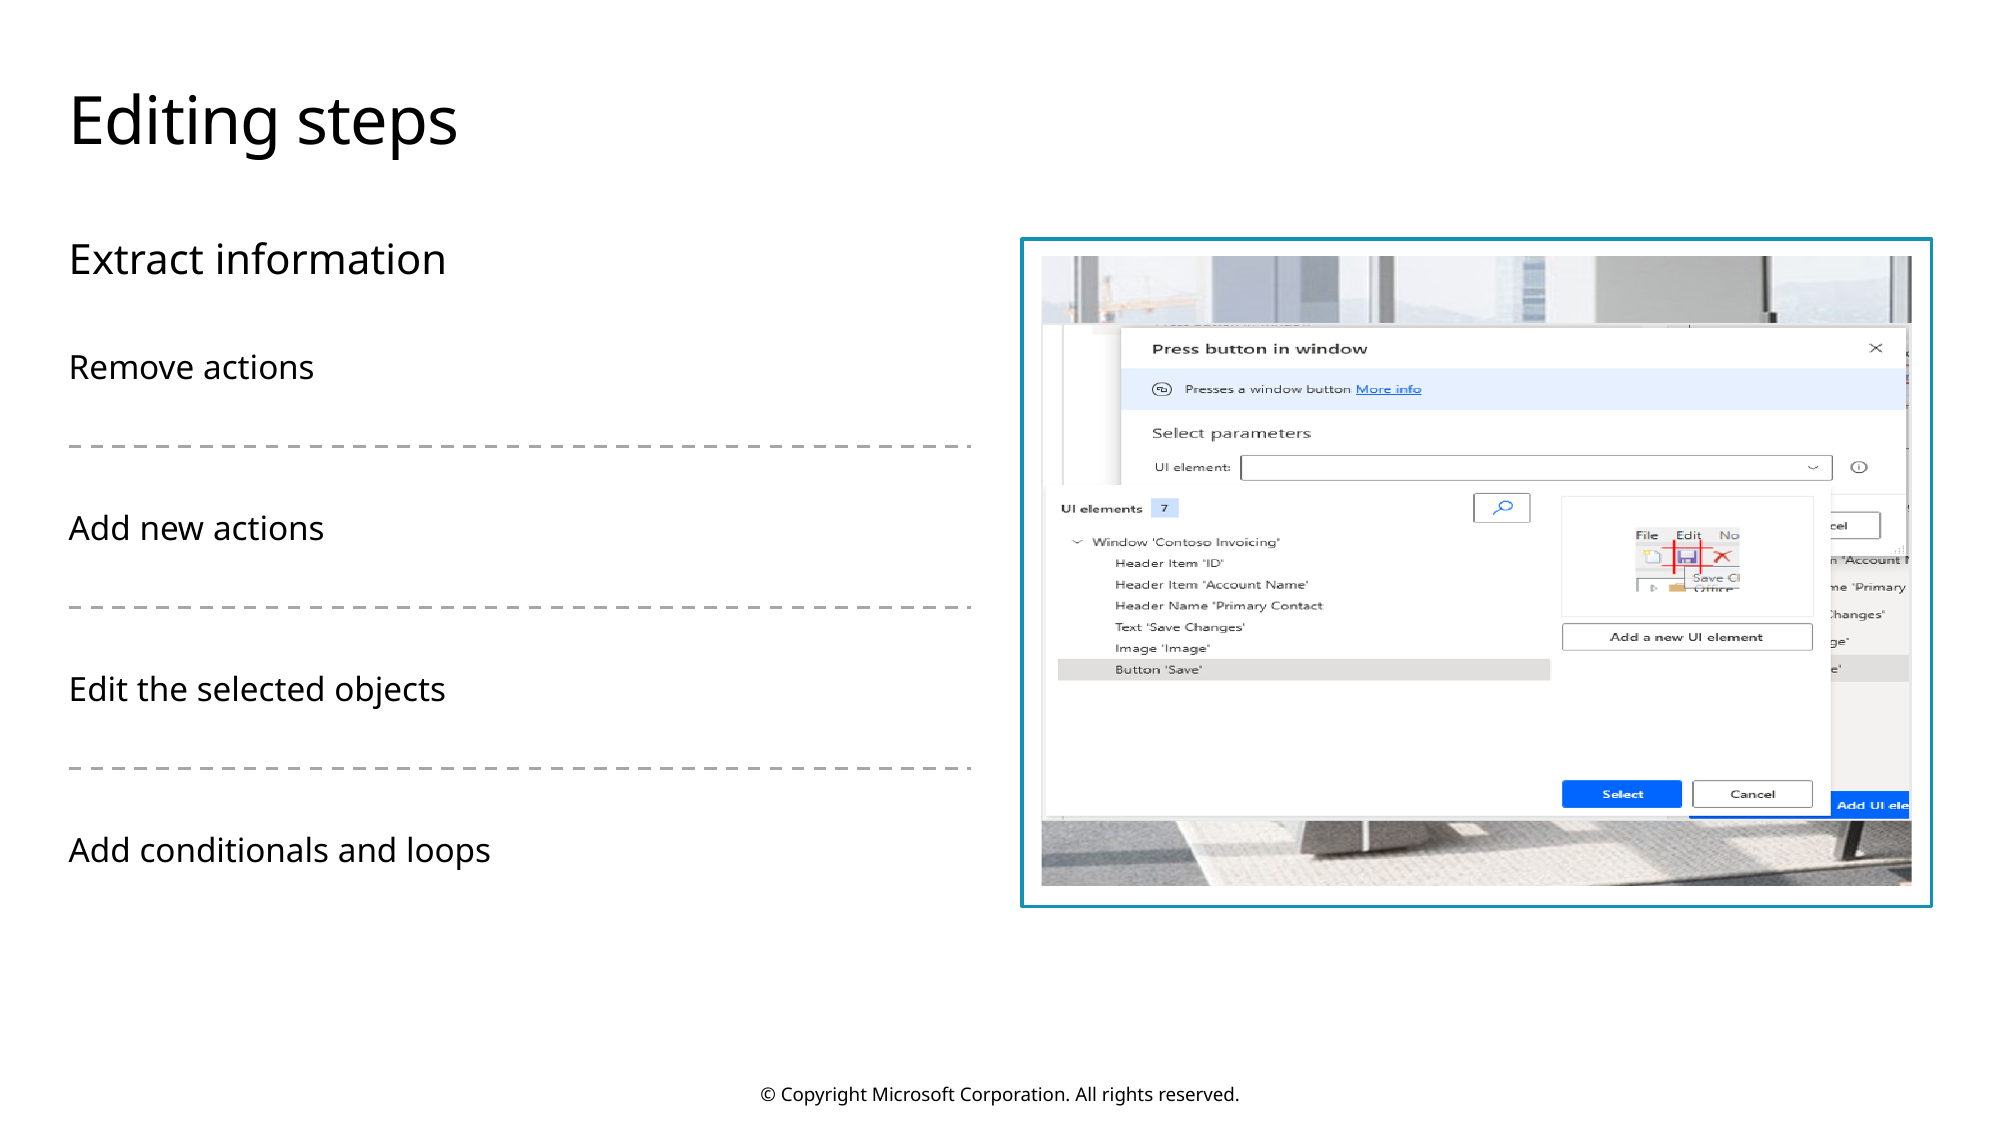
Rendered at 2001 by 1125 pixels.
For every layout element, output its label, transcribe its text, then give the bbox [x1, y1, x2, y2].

title Editing steps [68, 72, 1932, 192]
list Remove actions [68, 309, 984, 424]
list Edit the selected objects [68, 630, 984, 746]
list Extract information [68, 227, 984, 288]
list Add conditionals and loops [68, 791, 984, 906]
list Add new actions [68, 470, 984, 585]
picture [1041, 256, 1912, 887]
